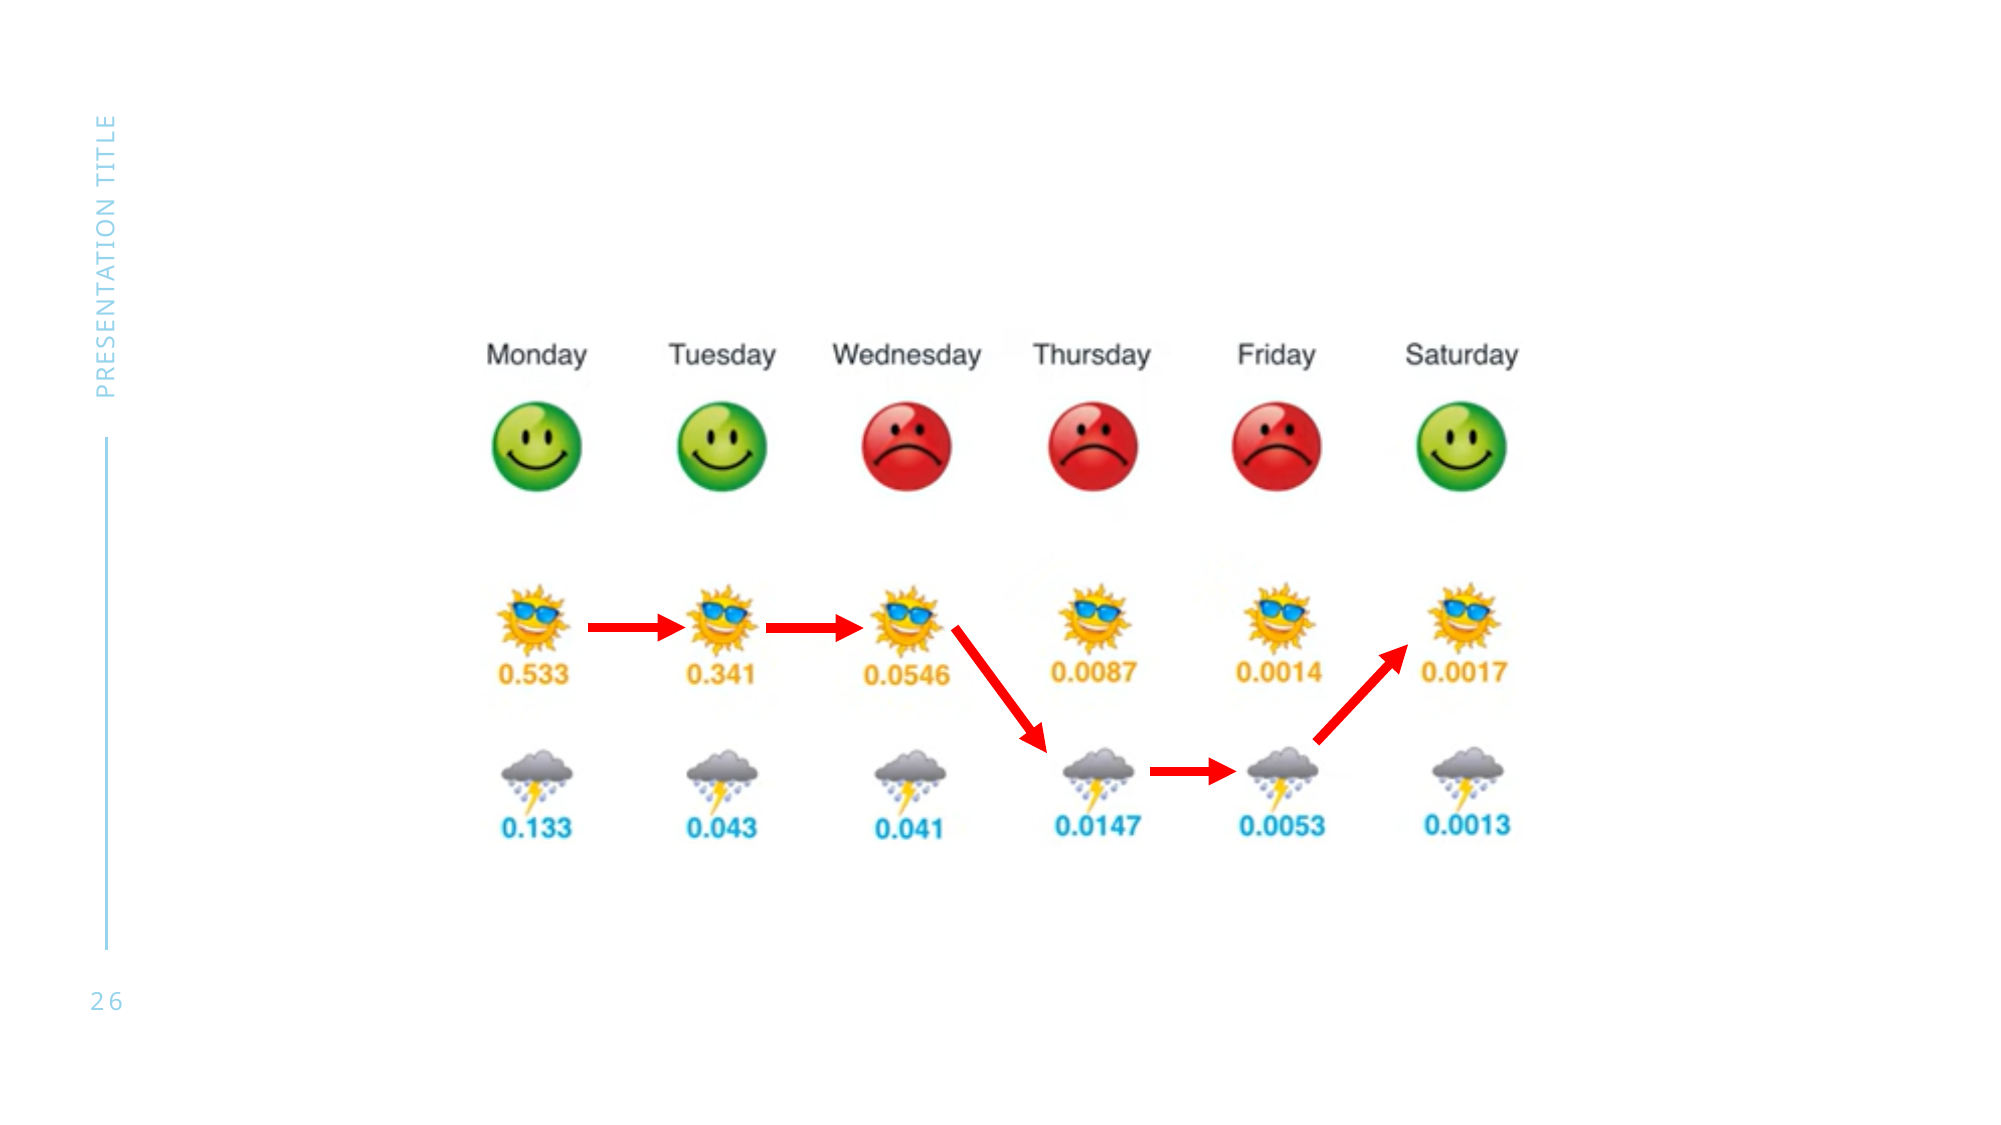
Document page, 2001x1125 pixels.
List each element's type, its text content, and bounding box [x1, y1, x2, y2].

picture [466, 327, 1534, 850]
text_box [1315, 644, 1408, 743]
footer presentation title [90, 107, 122, 400]
slide_number 26 [68, 987, 144, 1018]
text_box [954, 627, 1047, 754]
